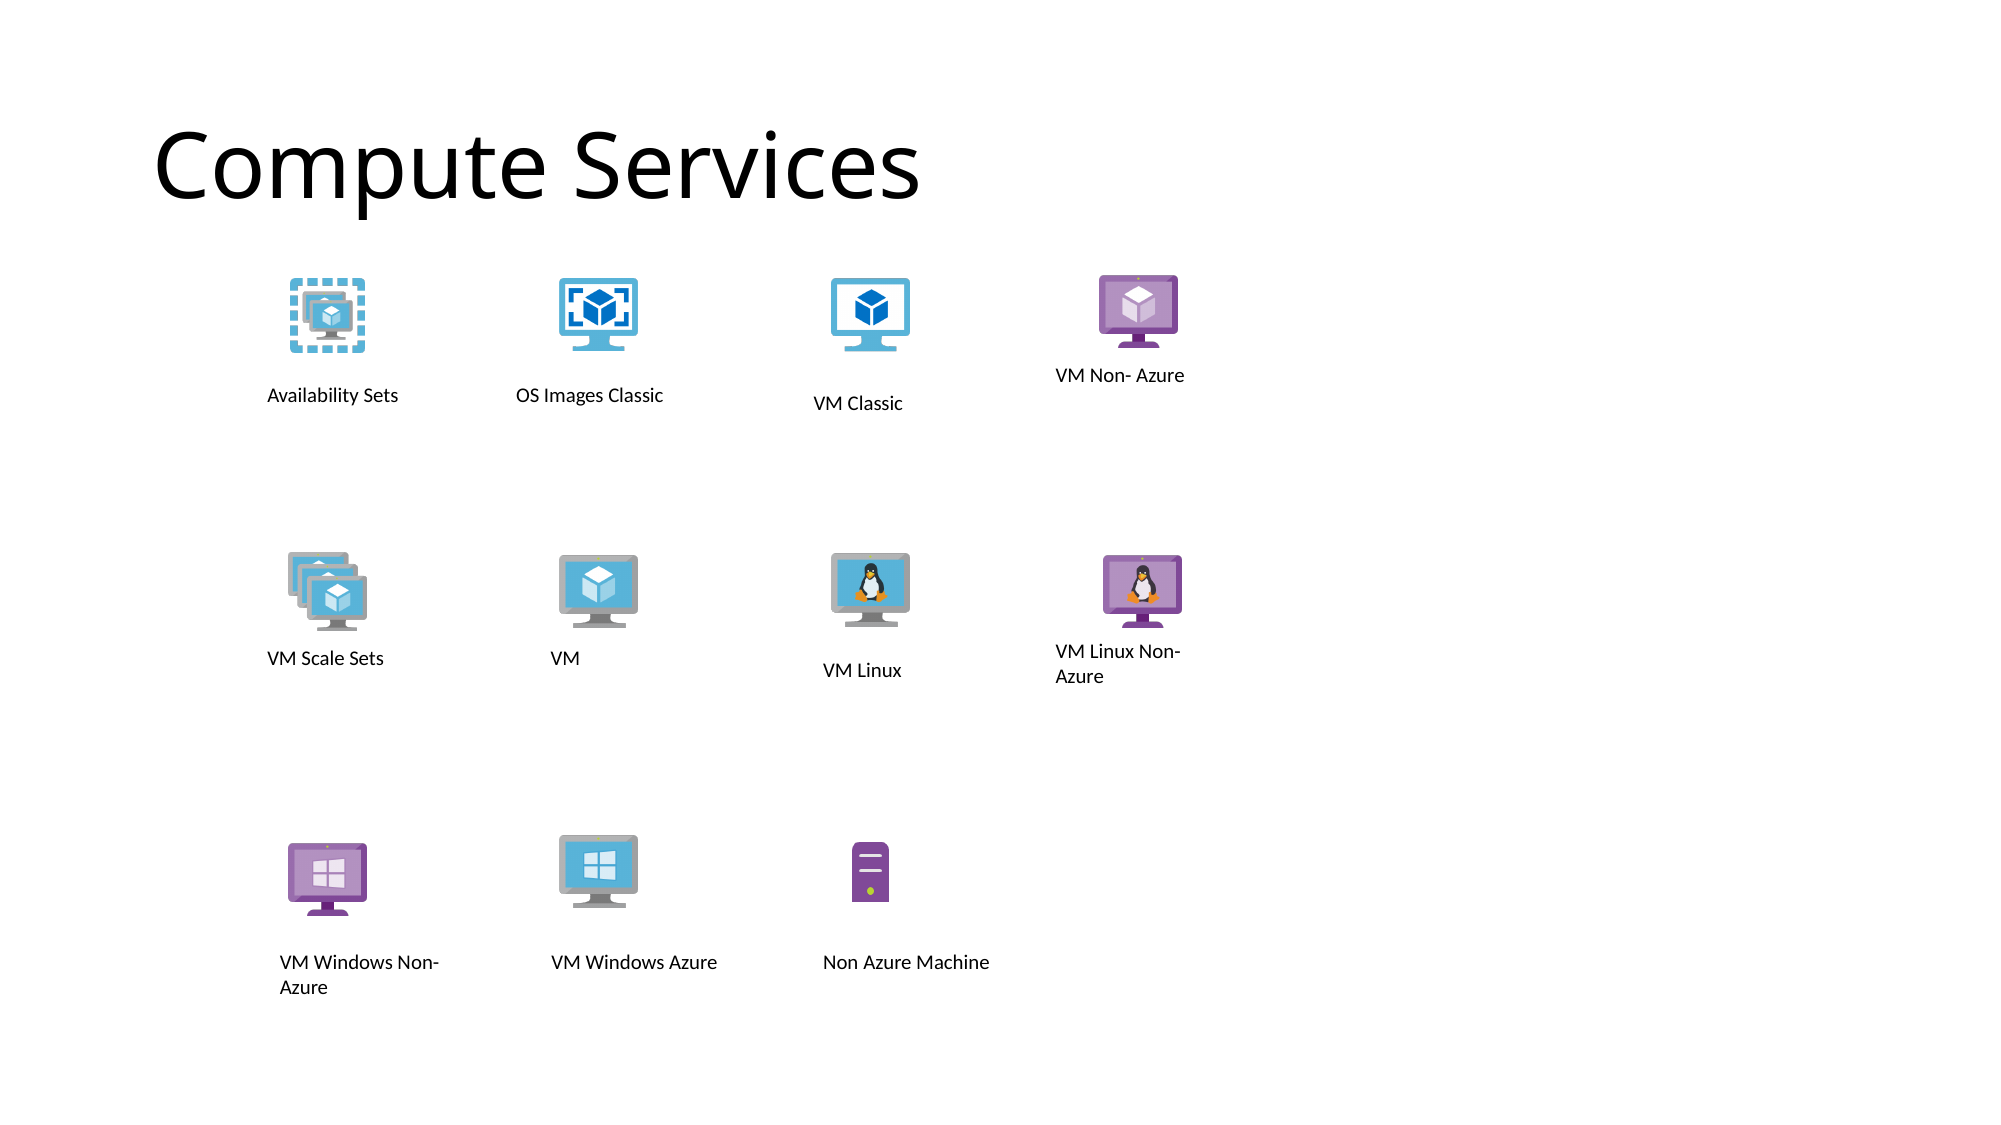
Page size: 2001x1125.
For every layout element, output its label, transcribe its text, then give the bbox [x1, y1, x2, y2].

text_box VM Classic [798, 382, 1002, 423]
text_box Availability Sets [252, 373, 455, 414]
picture [559, 278, 638, 351]
picture [559, 832, 638, 912]
text_box VM Windows Azure [536, 941, 740, 981]
text_box VM Non- Azure [1040, 354, 1244, 395]
text_box VM Windows Non- Azure [265, 941, 468, 1006]
picture [290, 278, 365, 353]
title Compute Services [137, 59, 1863, 278]
picture [1099, 272, 1178, 351]
picture [831, 275, 910, 354]
picture [288, 840, 367, 919]
text_box VM Scale Sets [252, 637, 455, 677]
picture [559, 552, 638, 631]
picture [288, 552, 367, 631]
text_box OS Images Classic [501, 373, 704, 414]
picture [1102, 552, 1182, 631]
text_box Non Azure Machine [808, 941, 1011, 981]
text_box VM Linux [808, 649, 1011, 689]
text_box VM Linux Non- Azure [1040, 630, 1244, 696]
text_box VM [535, 637, 739, 678]
picture [840, 842, 900, 902]
picture [831, 550, 910, 630]
